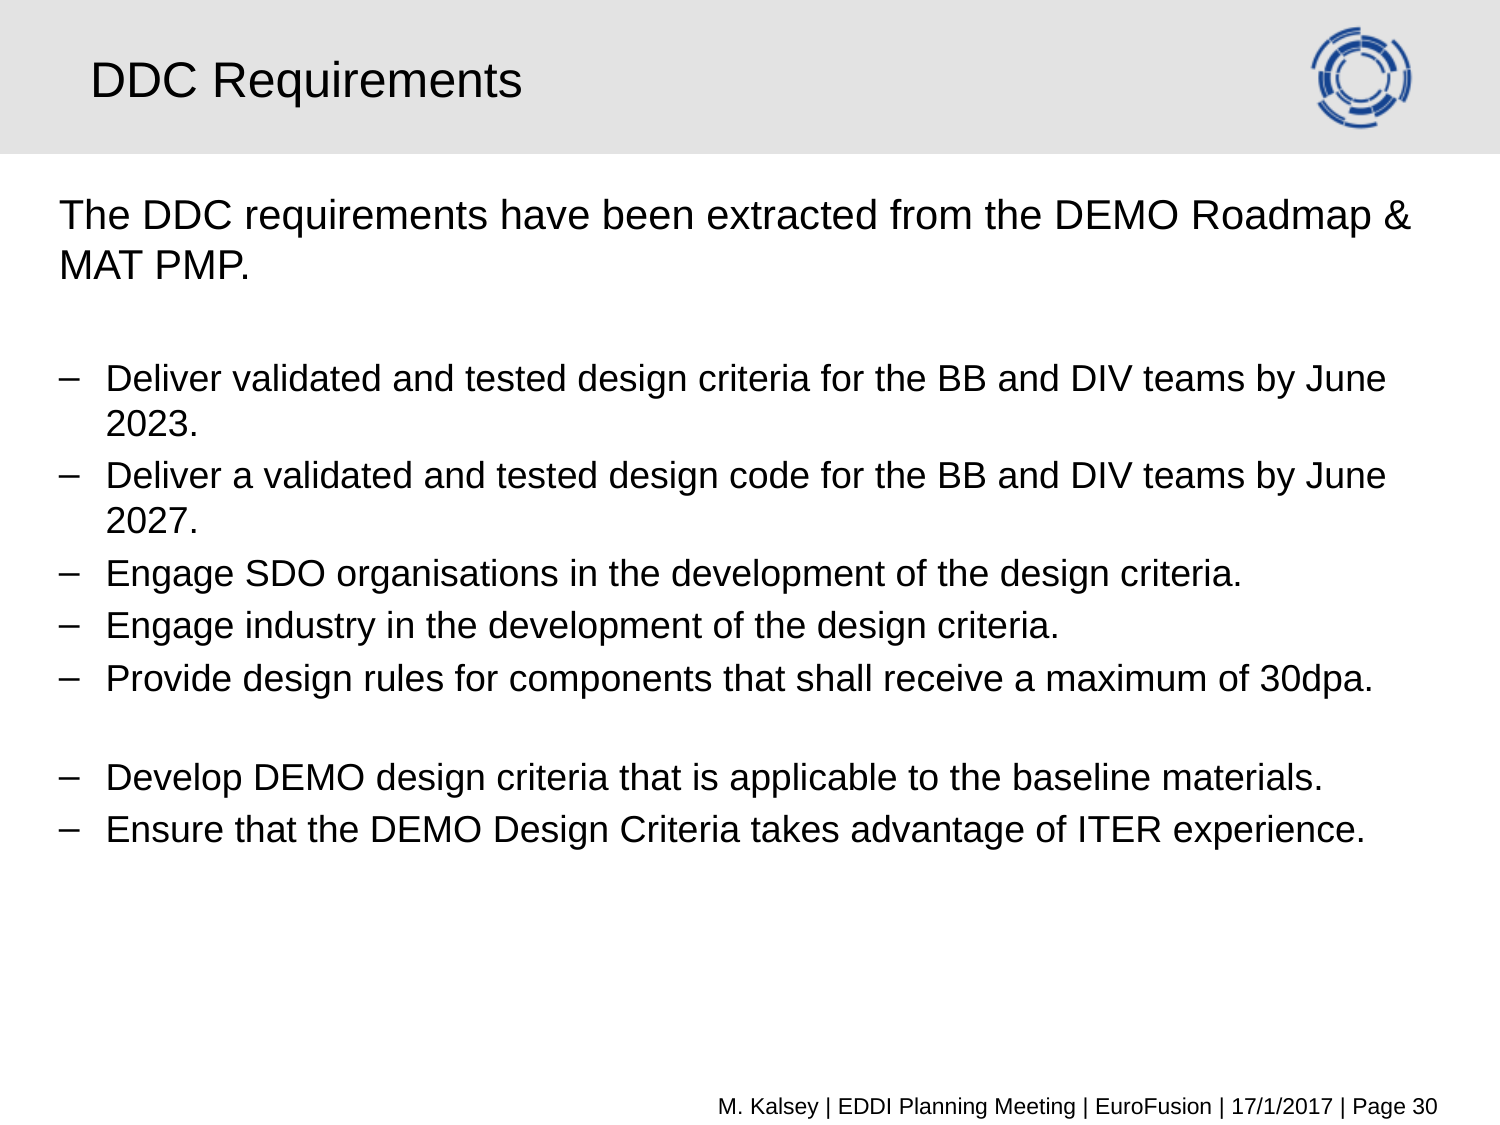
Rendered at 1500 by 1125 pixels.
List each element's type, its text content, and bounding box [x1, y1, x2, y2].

title DDC Requirements [75, 4, 1294, 151]
text_box The DDC requirements have been extracted from the DEMO Roadmap & MAT PMP. Deliver validated and tested design criteria for the BB and DIV teams by June 2023. Deliver a validated and tested design code for the BB and DIV teams by June 2027. Engage SDO organisations in the development of the design criteria. Engage industry in the development of the design criteria. Provide design rules for components that shall receive a maximum of 30dpa. Develop DEMO design criteria that is applicable to the baseline materials. Ensure that the DEMO Design Criteria takes advantage of ITER experience. [0, 180, 1488, 474]
text_box M. Kalsey | EDDI Planning Meeting | EuroFusion | 17/1/2017 | Page 30 [101, 1083, 1454, 1125]
picture [0, 0, 1500, 154]
